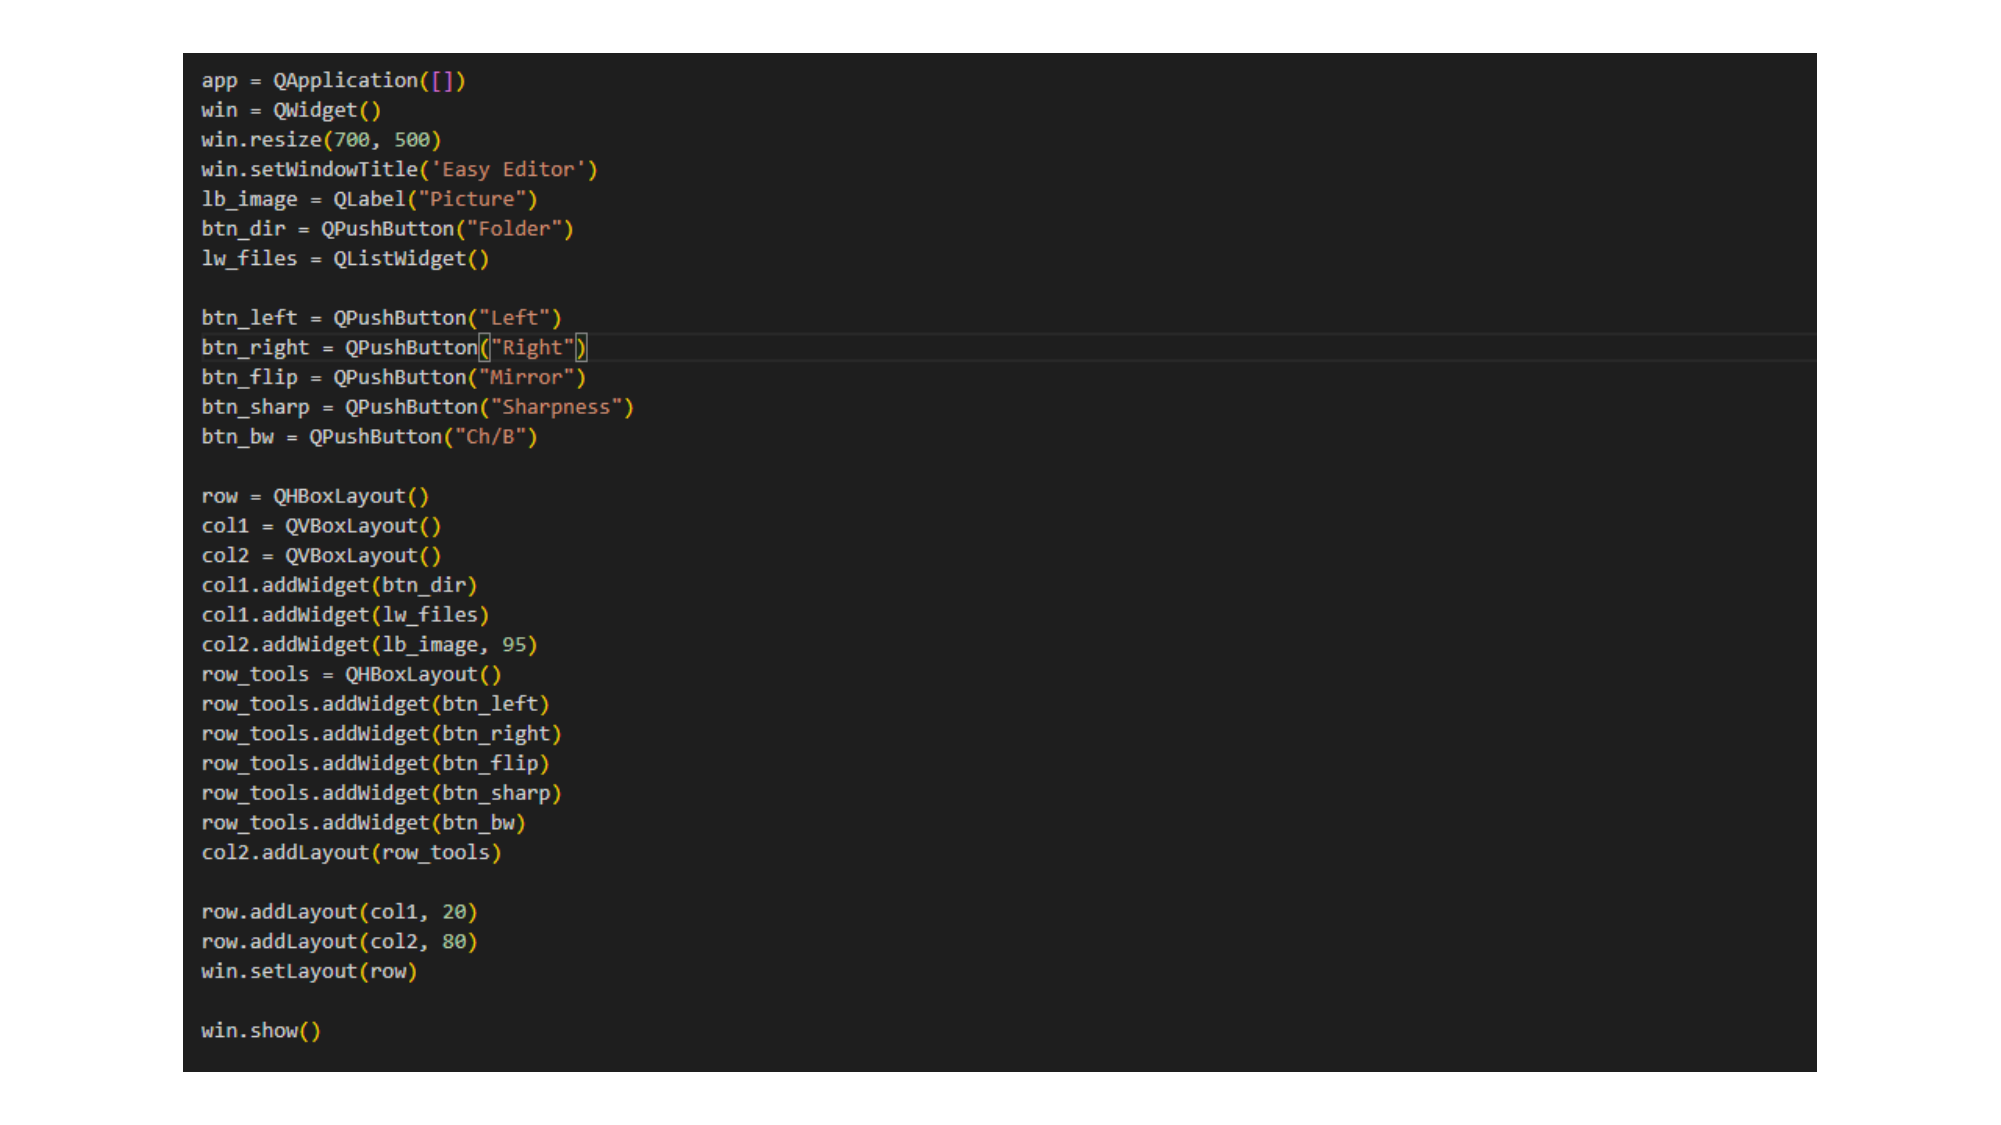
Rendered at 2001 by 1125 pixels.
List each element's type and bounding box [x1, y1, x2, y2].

picture [183, 53, 1817, 1072]
